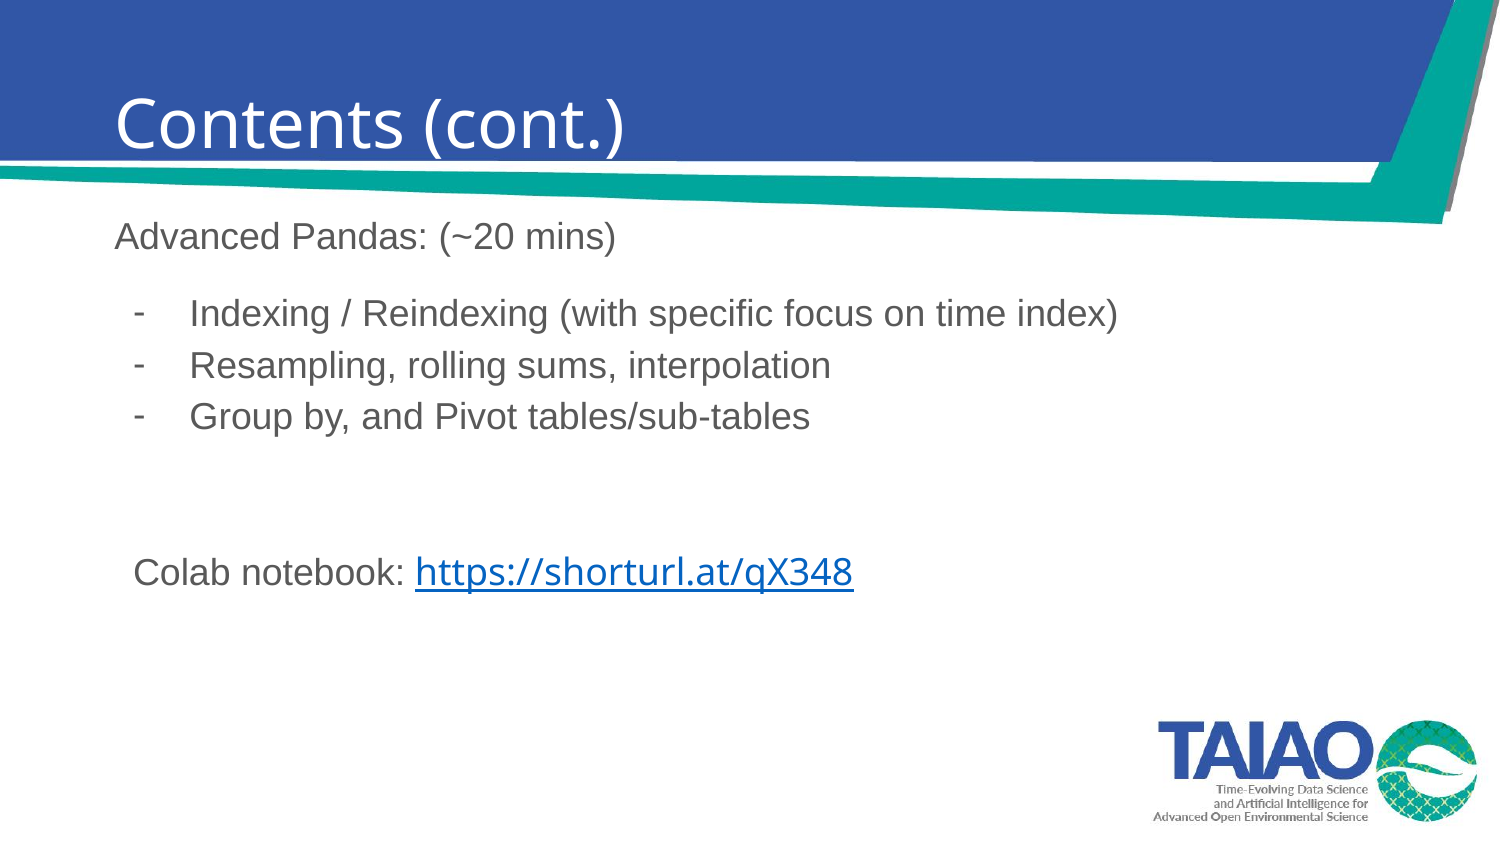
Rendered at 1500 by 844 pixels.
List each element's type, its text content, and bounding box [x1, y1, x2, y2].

list Advanced Pandas: (~20 mins) Indexing / Reindexing (with specific focus on time index) Resampling, rolling sums, interpolation Group by, and Pivot tables/sub-tables Colab notebook: https://shorturl.at/qX348 [103, 208, 1397, 809]
title Contents (cont.) [103, 44, 1397, 208]
picture [0, 0, 1500, 844]
